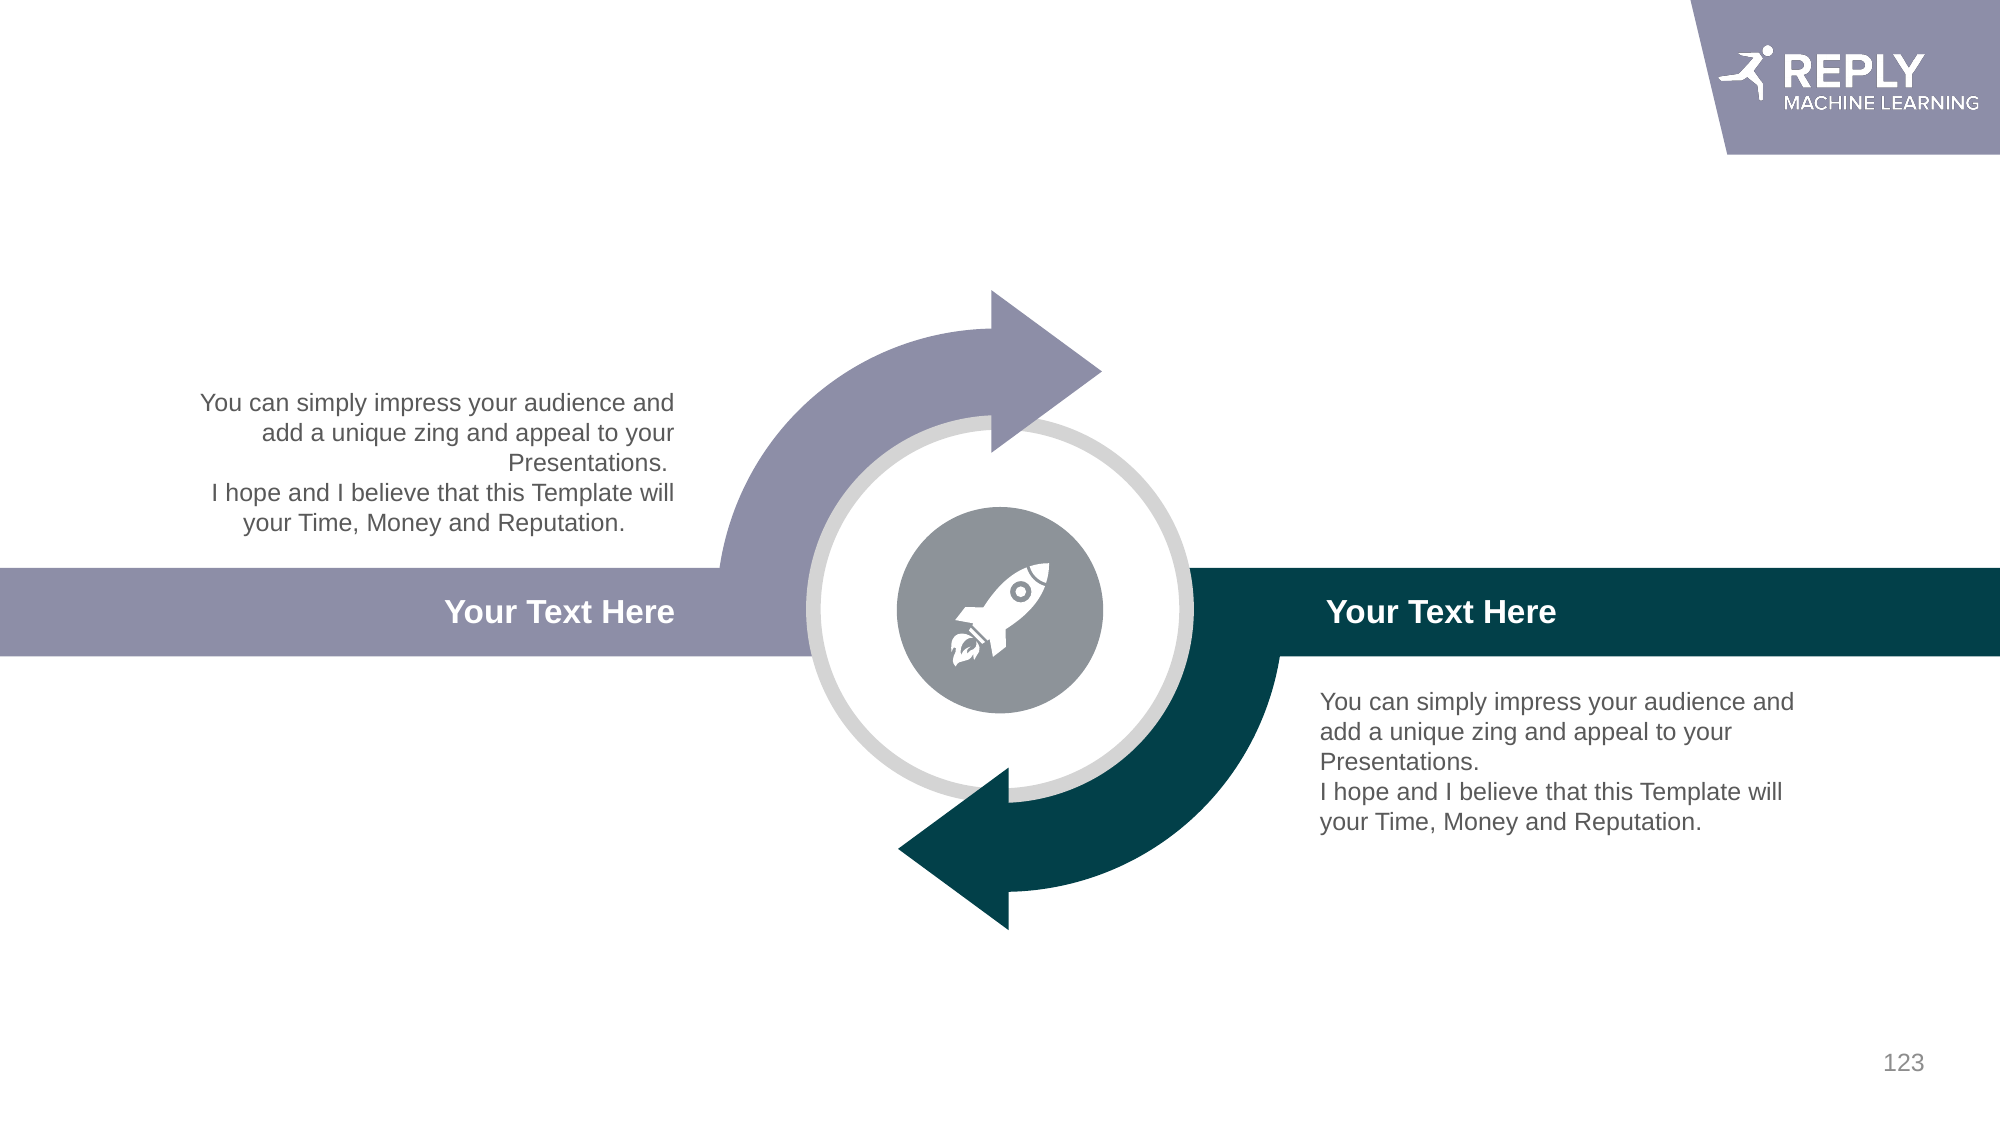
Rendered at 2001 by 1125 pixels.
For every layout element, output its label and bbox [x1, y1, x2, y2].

slide_number [1490, 1042, 1940, 1080]
text_box [0, 290, 2000, 931]
text_box [143, 378, 691, 544]
text_box [1305, 678, 1853, 843]
